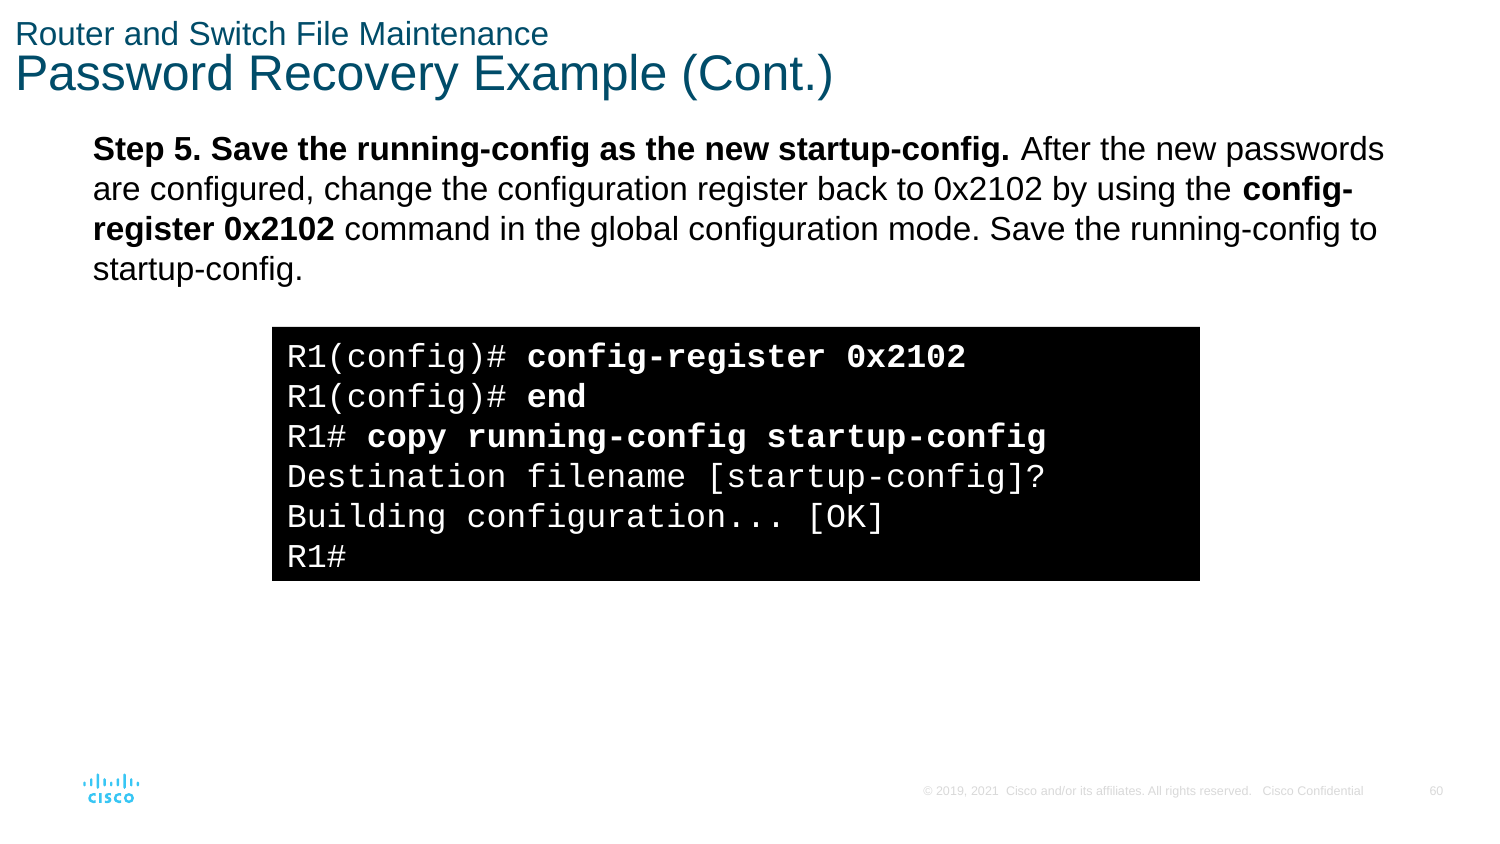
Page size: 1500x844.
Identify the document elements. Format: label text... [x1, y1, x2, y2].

list Step 5. Save the running-config as the new startup-config. After the new passwords are configured, change the configuration register back to 0x2102 by using the config-register 0x2102 command in the global configuration mode. Save the running-config to startup-config. [77, 120, 1437, 311]
text_box R1(config)# config-register 0x2102 R1(config)# end R1# copy running-config startup-config Destination filename [startup-config]? Building configuration... [OK] R1# [272, 326, 1200, 581]
title Router and Switch File Maintenance Password Recovery Example (Cont.) [0, 0, 1369, 121]
